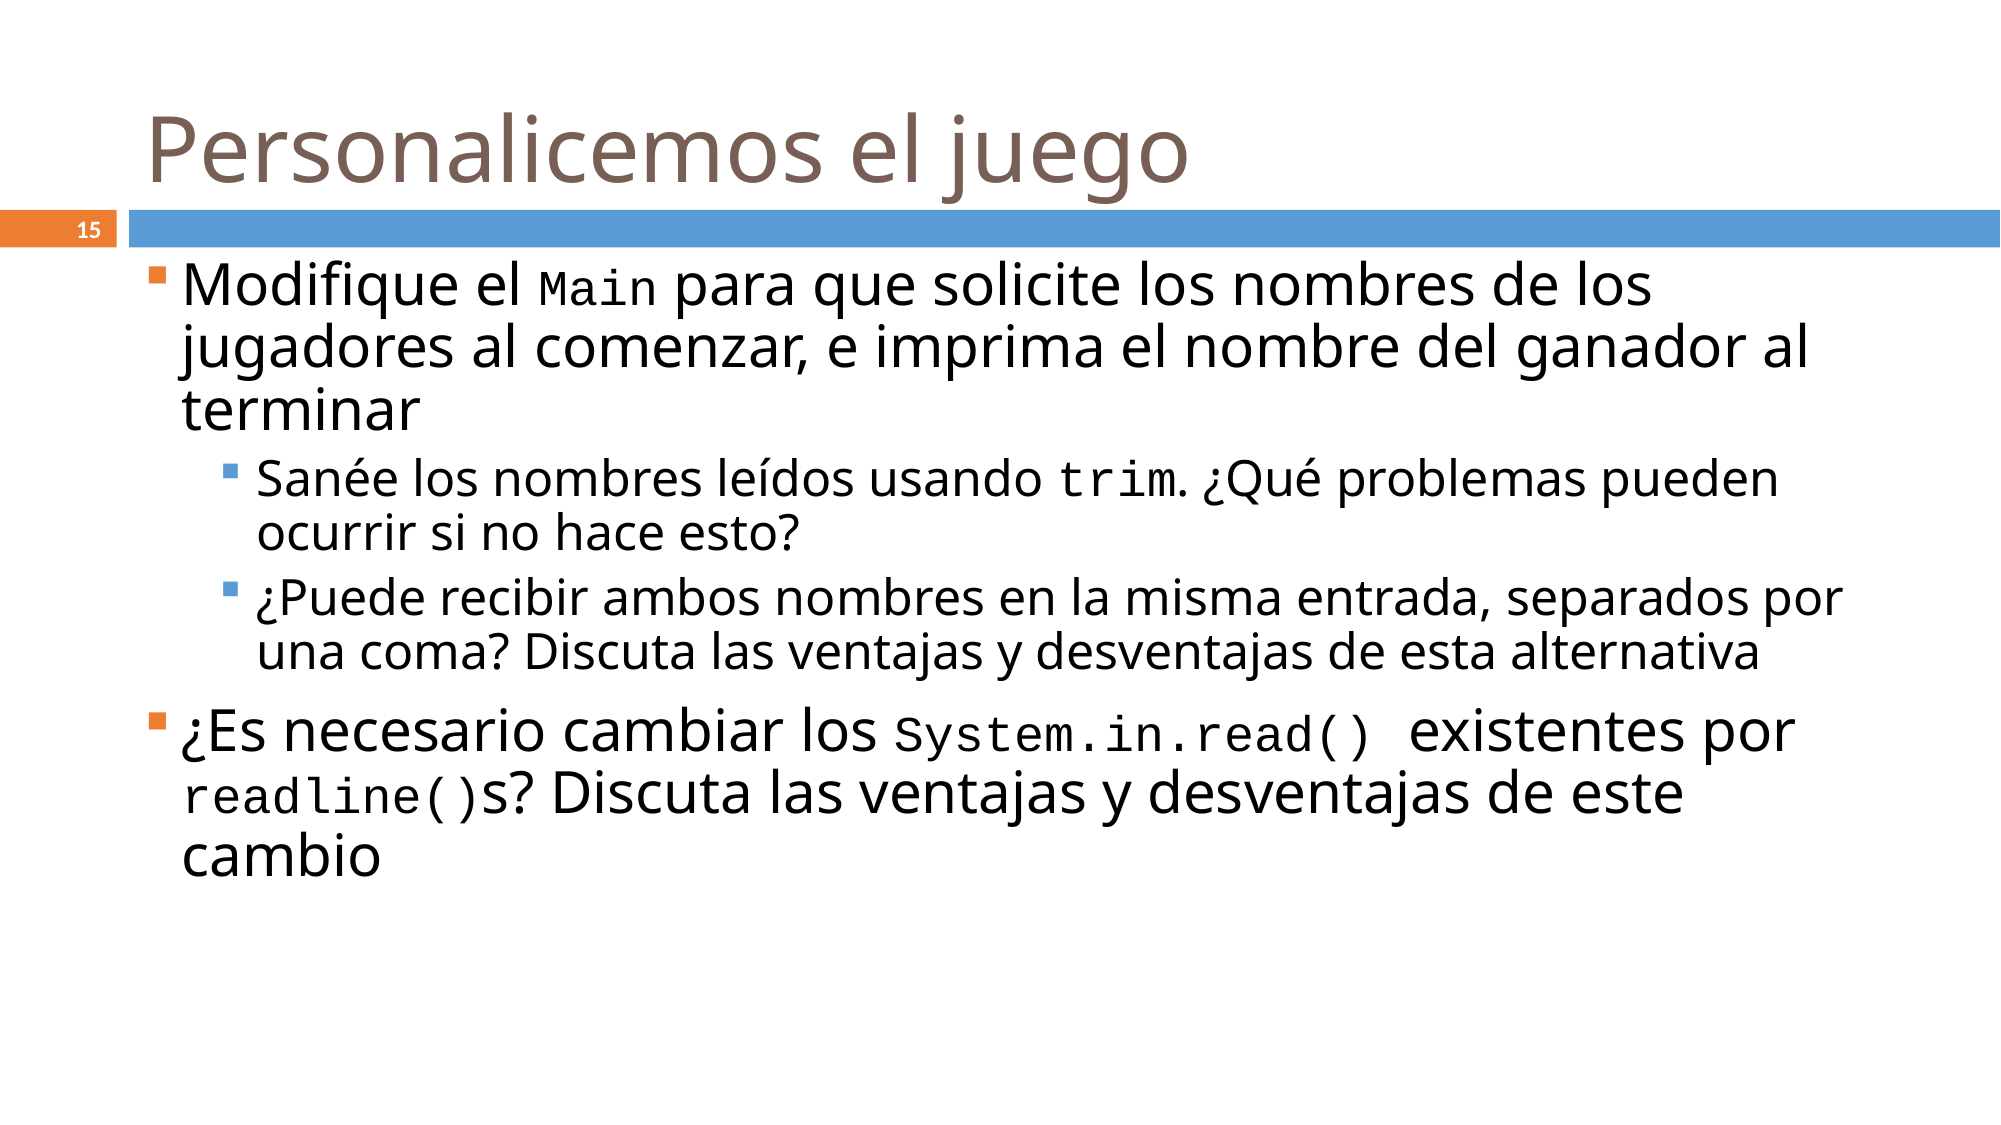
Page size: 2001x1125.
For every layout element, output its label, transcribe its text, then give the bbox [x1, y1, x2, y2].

slide_number 15 [0, 210, 117, 248]
title Personalicemos el juego [129, 0, 1863, 210]
list Modifique el Main para que solicite los nombres de los jugadores al comenzar, e imprima el nombre del ganador al terminar Sanée los nombres leídos usando trim. ¿Qué problemas pueden ocurrir si no hace esto? ¿Puede recibir ambos nombres en la misma entrada, separados por una coma? Discuta las ventajas y desventajas de esta alternativa ¿Es necesario cambiar los System.in.read() existentes por readline()s? Discuta las ventajas y desventajas de este cambio [129, 247, 1863, 1014]
